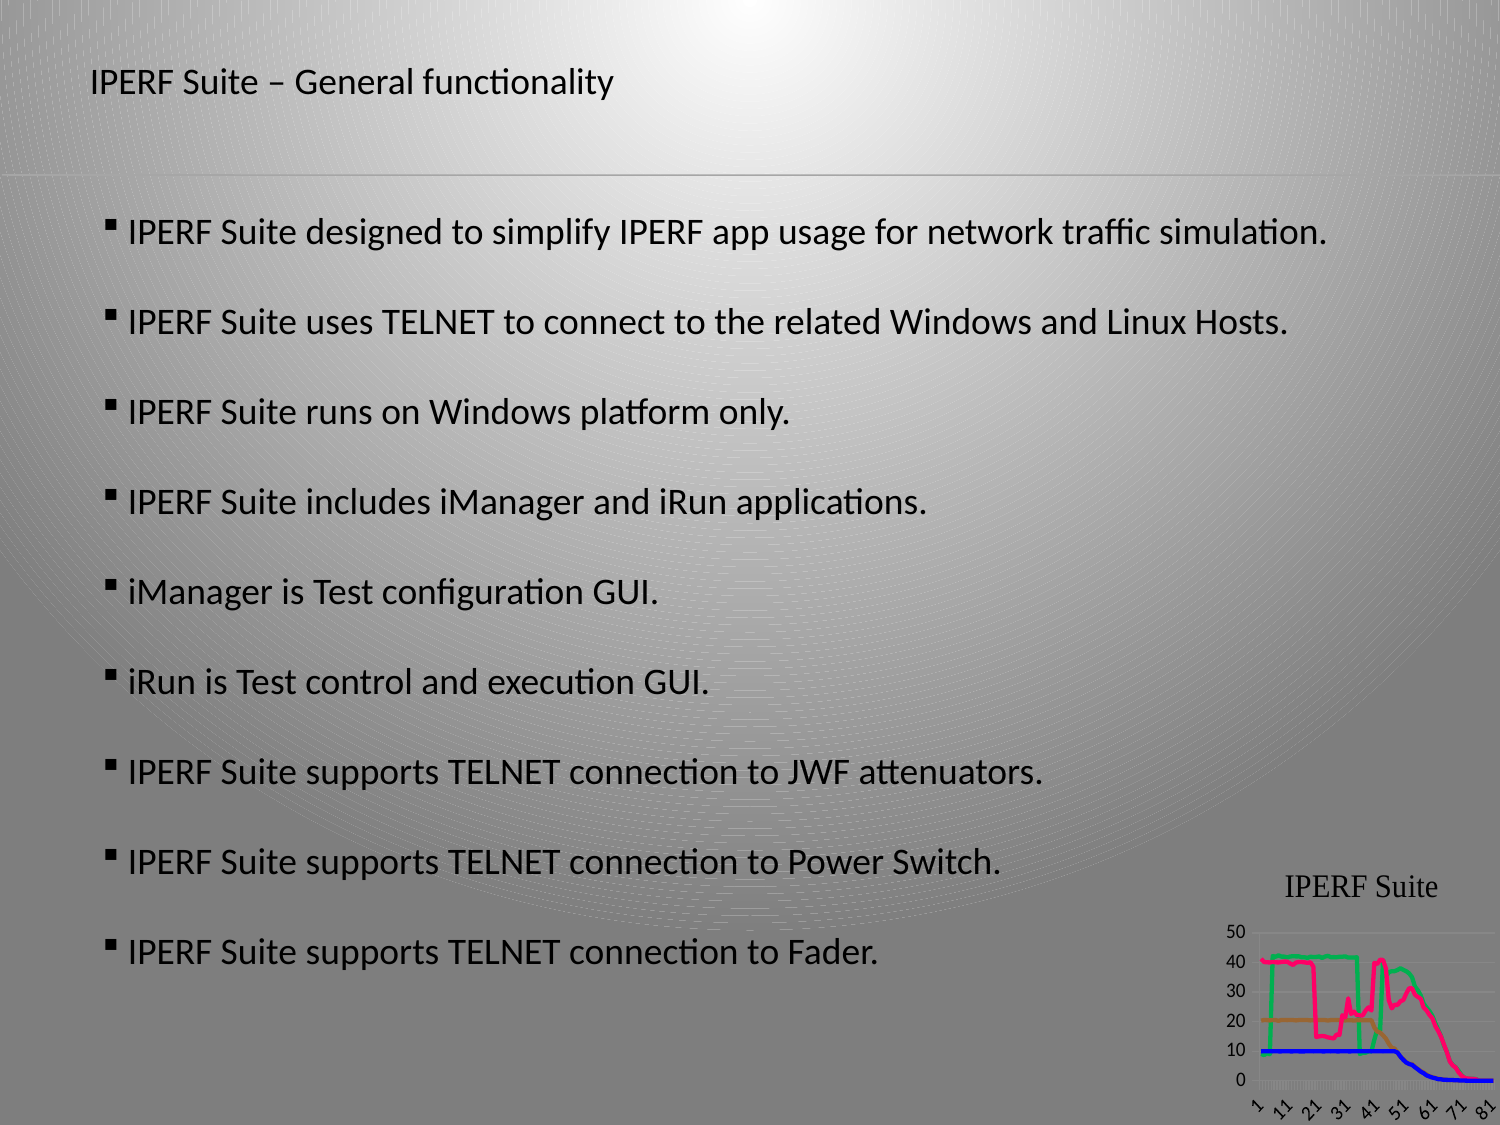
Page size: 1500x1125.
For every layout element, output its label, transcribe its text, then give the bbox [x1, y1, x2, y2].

text_box IPERF Suite – General functionality [75, 49, 1000, 110]
text_box IPERF Suite designed to simplify IPERF app usage for network traffic simulation. IPERF Suite uses TELNET to connect to the related Windows and Linux Hosts. IPERF Suite runs on Windows platform only. IPERF Suite includes iManager and iRun applications. iManager is Test configuration GUI. iRun is Test control and execution GUI. IPERF Suite supports TELNET connection to JWF attenuators. IPERF Suite supports TELNET connection to Power Switch. IPERF Suite supports TELNET connection to Fader. [87, 199, 1375, 980]
chart [1225, 846, 1500, 1125]
